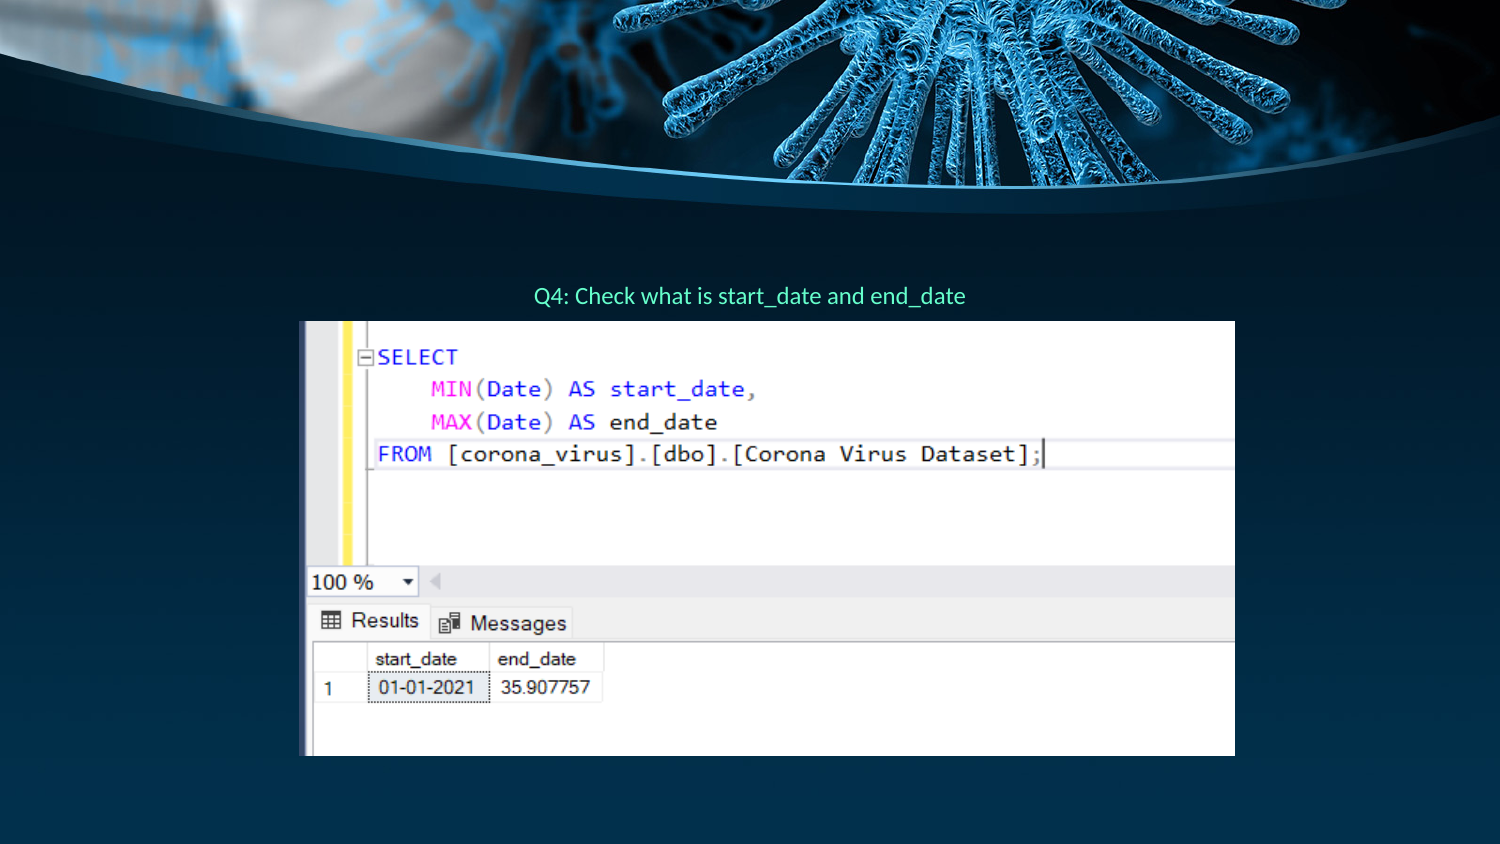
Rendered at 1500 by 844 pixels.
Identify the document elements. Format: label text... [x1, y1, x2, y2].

picture [0, 0, 1500, 844]
title Q4: Check what is start_date and end_date [73, 271, 1427, 347]
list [298, 321, 1235, 756]
